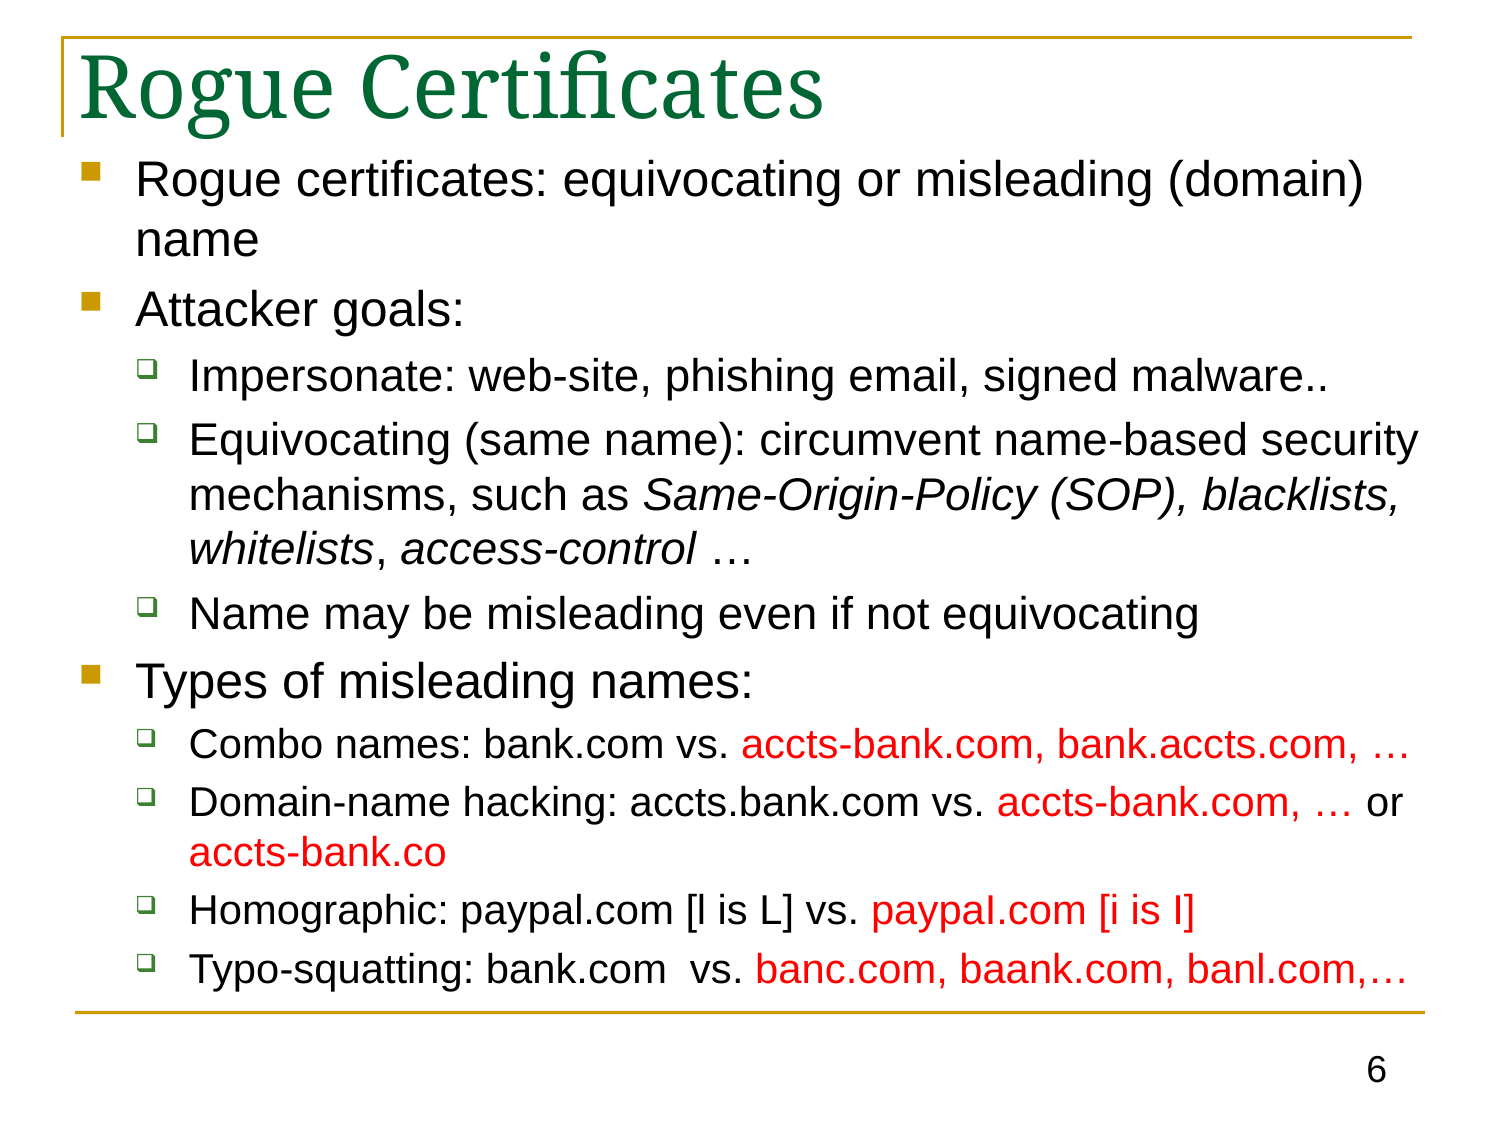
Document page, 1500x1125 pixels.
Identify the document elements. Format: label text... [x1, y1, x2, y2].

title Rogue Certificates [63, 23, 1425, 117]
text_box 6 [1351, 1023, 1424, 1098]
list Rogue certificates: equivocating or misleading (domain) name Attacker goals: Impersonate: web-site, phishing email, signed malware.. Equivocating (same name): circumvent name-based security mechanisms, such as Same-Origin-Policy (SOP), blacklists, whitelists, access-control … Name may be misleading even if not equivocating Types of misleading names: Combo names: bank.com vs. accts-bank.com, bank.accts.com, … Domain-name hacking: accts.bank.com vs. accts-bank.com, … or accts-bank.co Homographic: paypal.com [l is L] vs. paypaI.com [i is I] Typo-squatting: bank.com vs. banc.com, baank.com, banl.com,… [63, 138, 1452, 998]
